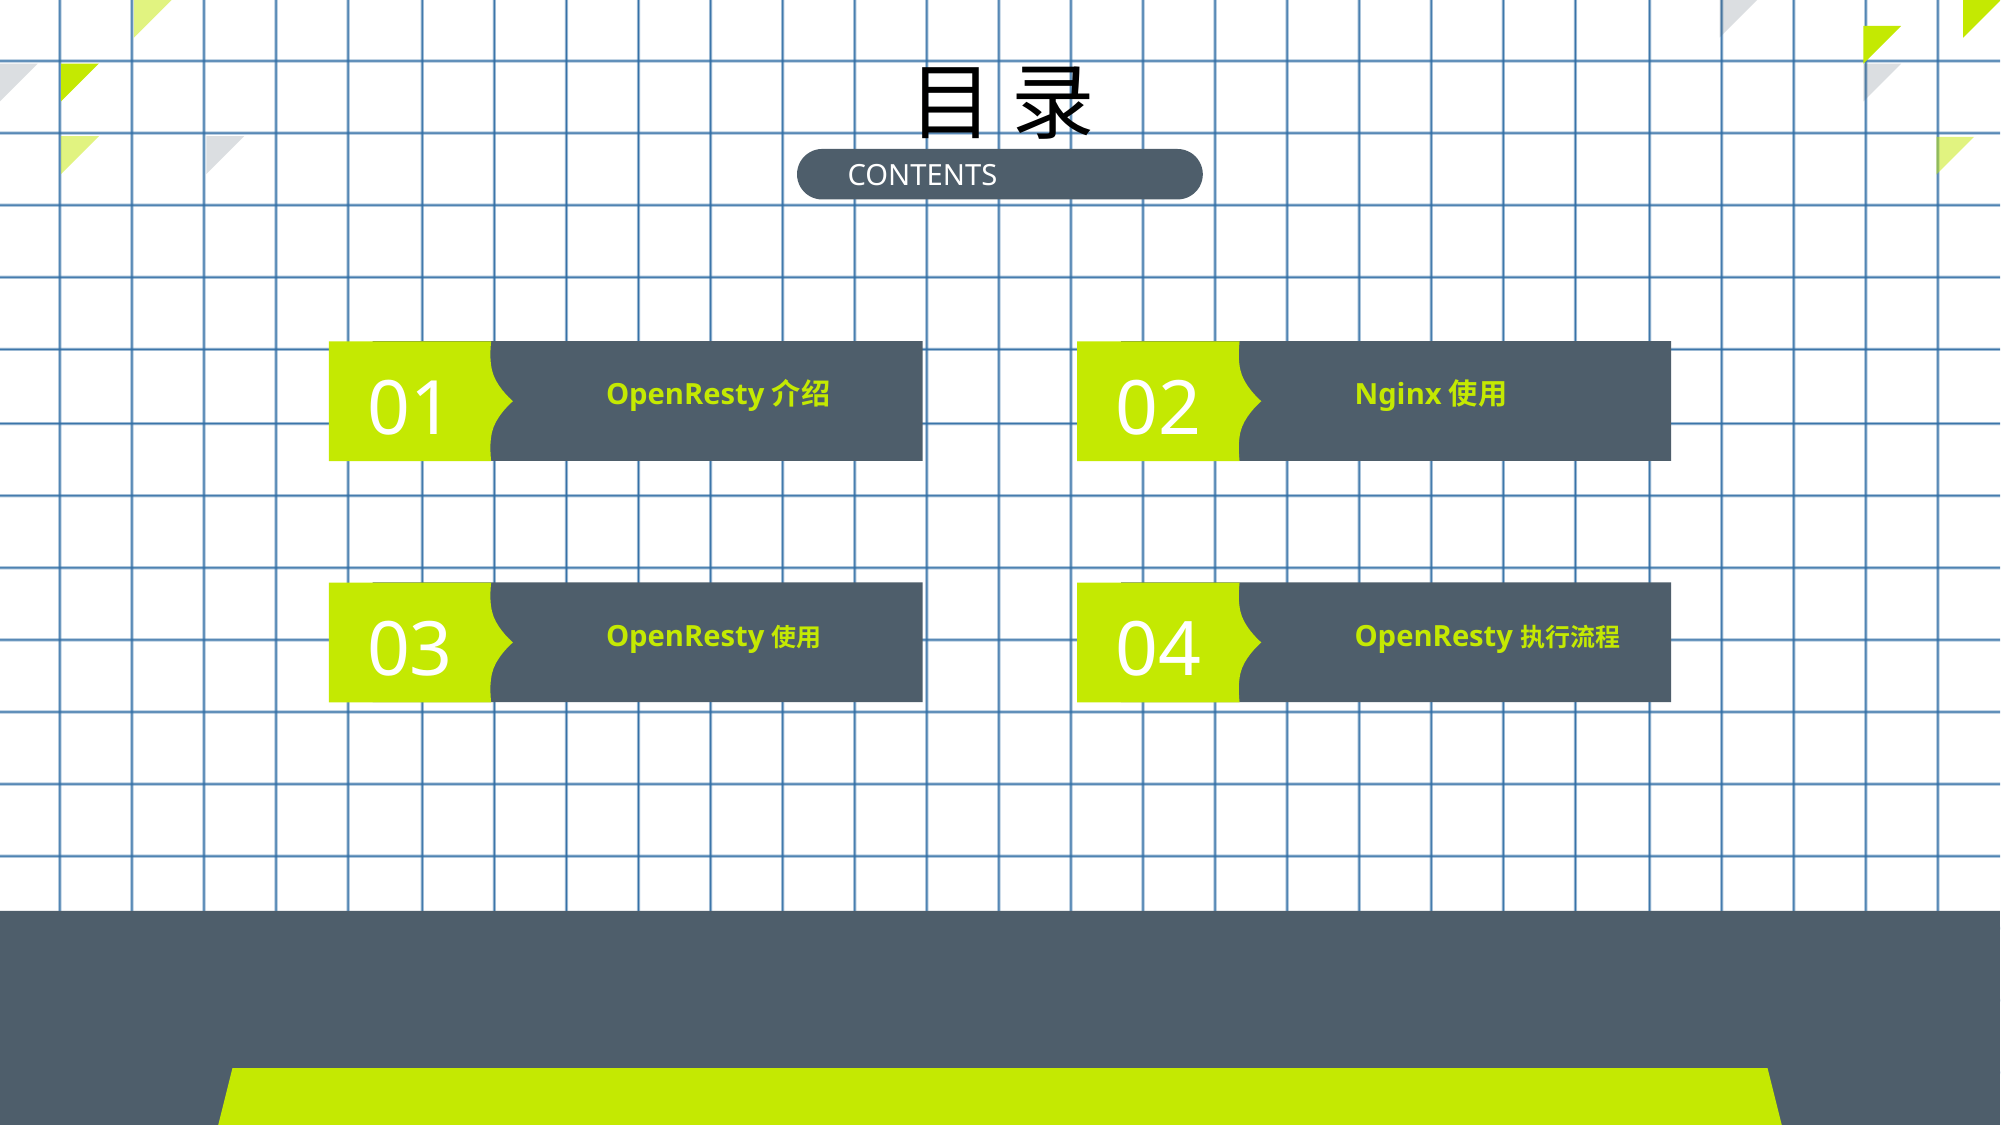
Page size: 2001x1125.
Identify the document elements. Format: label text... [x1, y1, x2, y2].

text_box [217, 1067, 1783, 1125]
text_box [795, 157, 1204, 201]
text_box CONTENTS [832, 148, 1168, 199]
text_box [328, 341, 1672, 461]
text_box 目 录 [753, 41, 1251, 157]
text_box [0, 910, 2000, 1125]
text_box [328, 582, 1672, 703]
